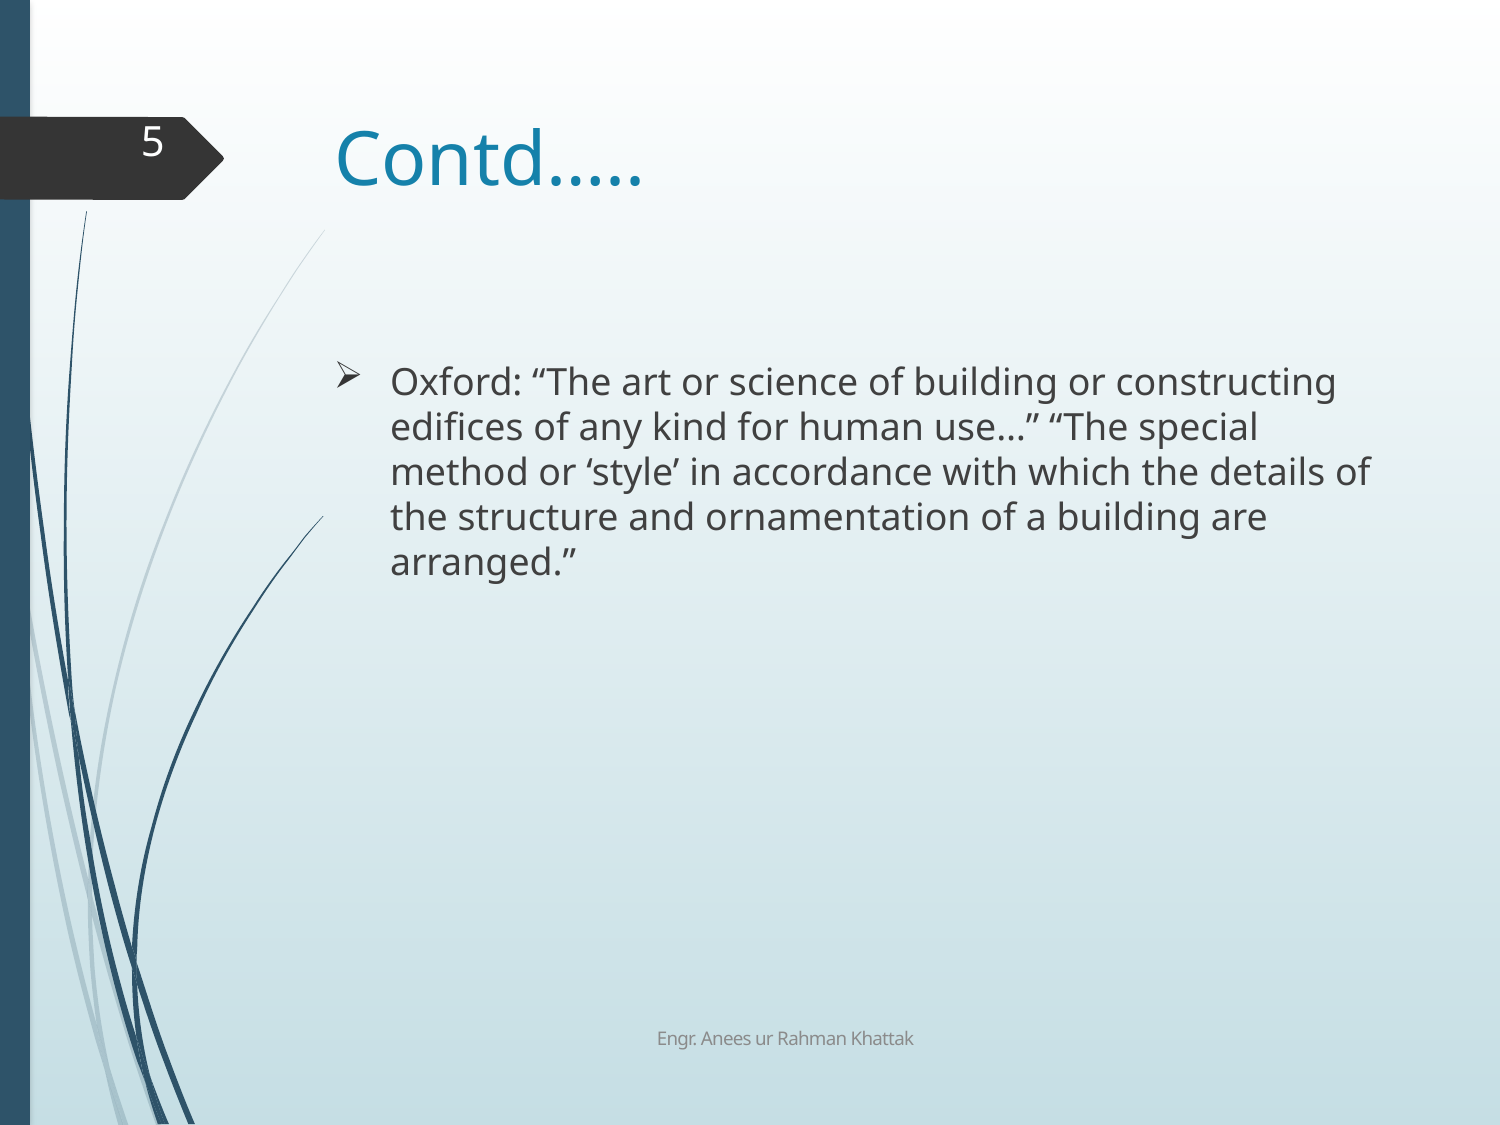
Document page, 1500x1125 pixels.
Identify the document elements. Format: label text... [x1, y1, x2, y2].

footer Engr. Anees ur Rahman Khattak [318, 1006, 1257, 1067]
list Oxford: “The art or science of building or constructing edifices of any kind for human use…” “The special method or ‘style’ in accordance with which the details of the structure and ornamentation of a building are arranged.” [318, 350, 1400, 970]
title Contd….. [319, 102, 1400, 313]
slide_number 5 [83, 129, 180, 190]
